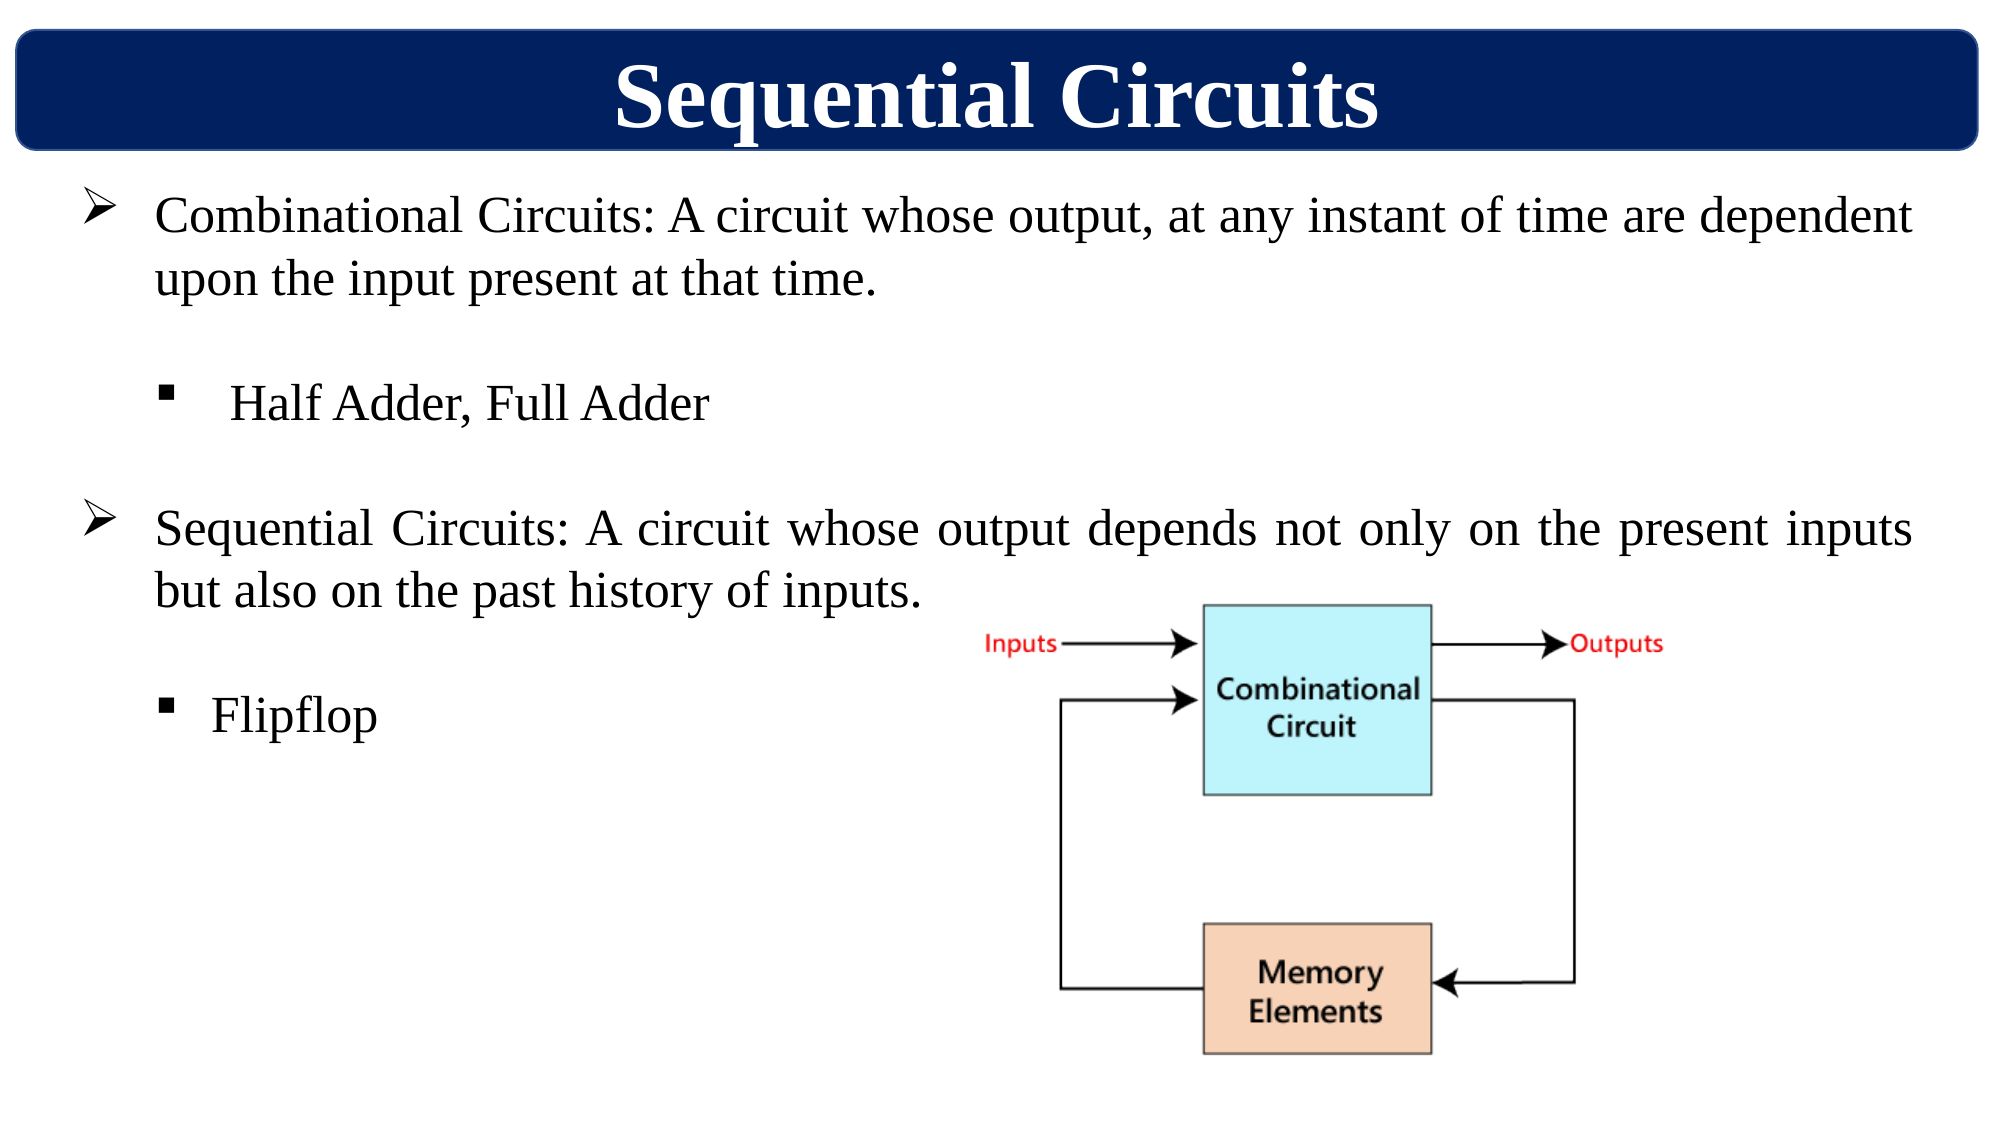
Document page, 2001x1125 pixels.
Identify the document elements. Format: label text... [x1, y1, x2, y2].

picture [964, 582, 1700, 1076]
text_box Sequential Circuits [15, 28, 1979, 151]
text_box Combinational Circuits: A circuit whose output, at any instant of time are dependent upon the input present at that time. Half Adder, Full Adder Sequential Circuits: A circuit whose output depends not only on the present inputs but also on the past history of inputs. Flipflop [64, 173, 1930, 751]
